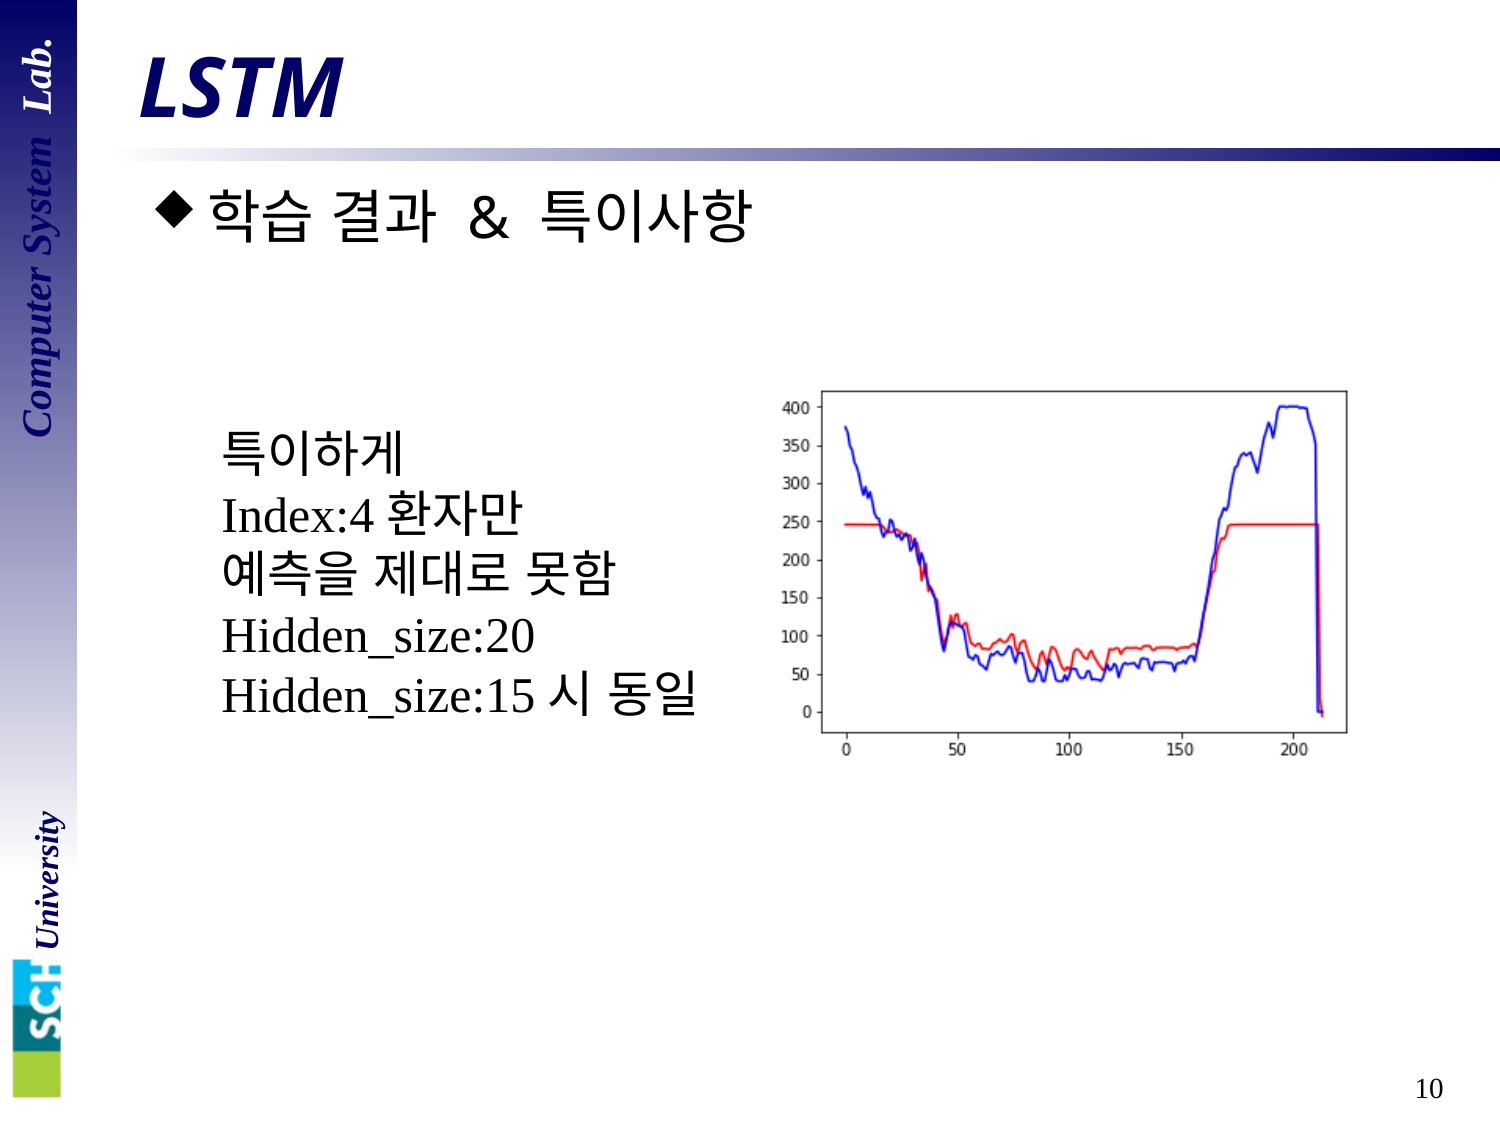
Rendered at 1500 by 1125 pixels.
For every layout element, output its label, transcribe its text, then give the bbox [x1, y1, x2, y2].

text_box 특이하게 Index:4환자만 예측을 제대로 못함 Hidden_size:20 Hidden_size:15시 동일 [206, 415, 715, 731]
text_box [277, 97, 1500, 173]
list 학습 결과 & 특이사항 [135, 172, 1448, 1038]
picture [5, 952, 69, 1104]
title LSTM [123, 25, 1460, 143]
picture [765, 383, 1365, 763]
